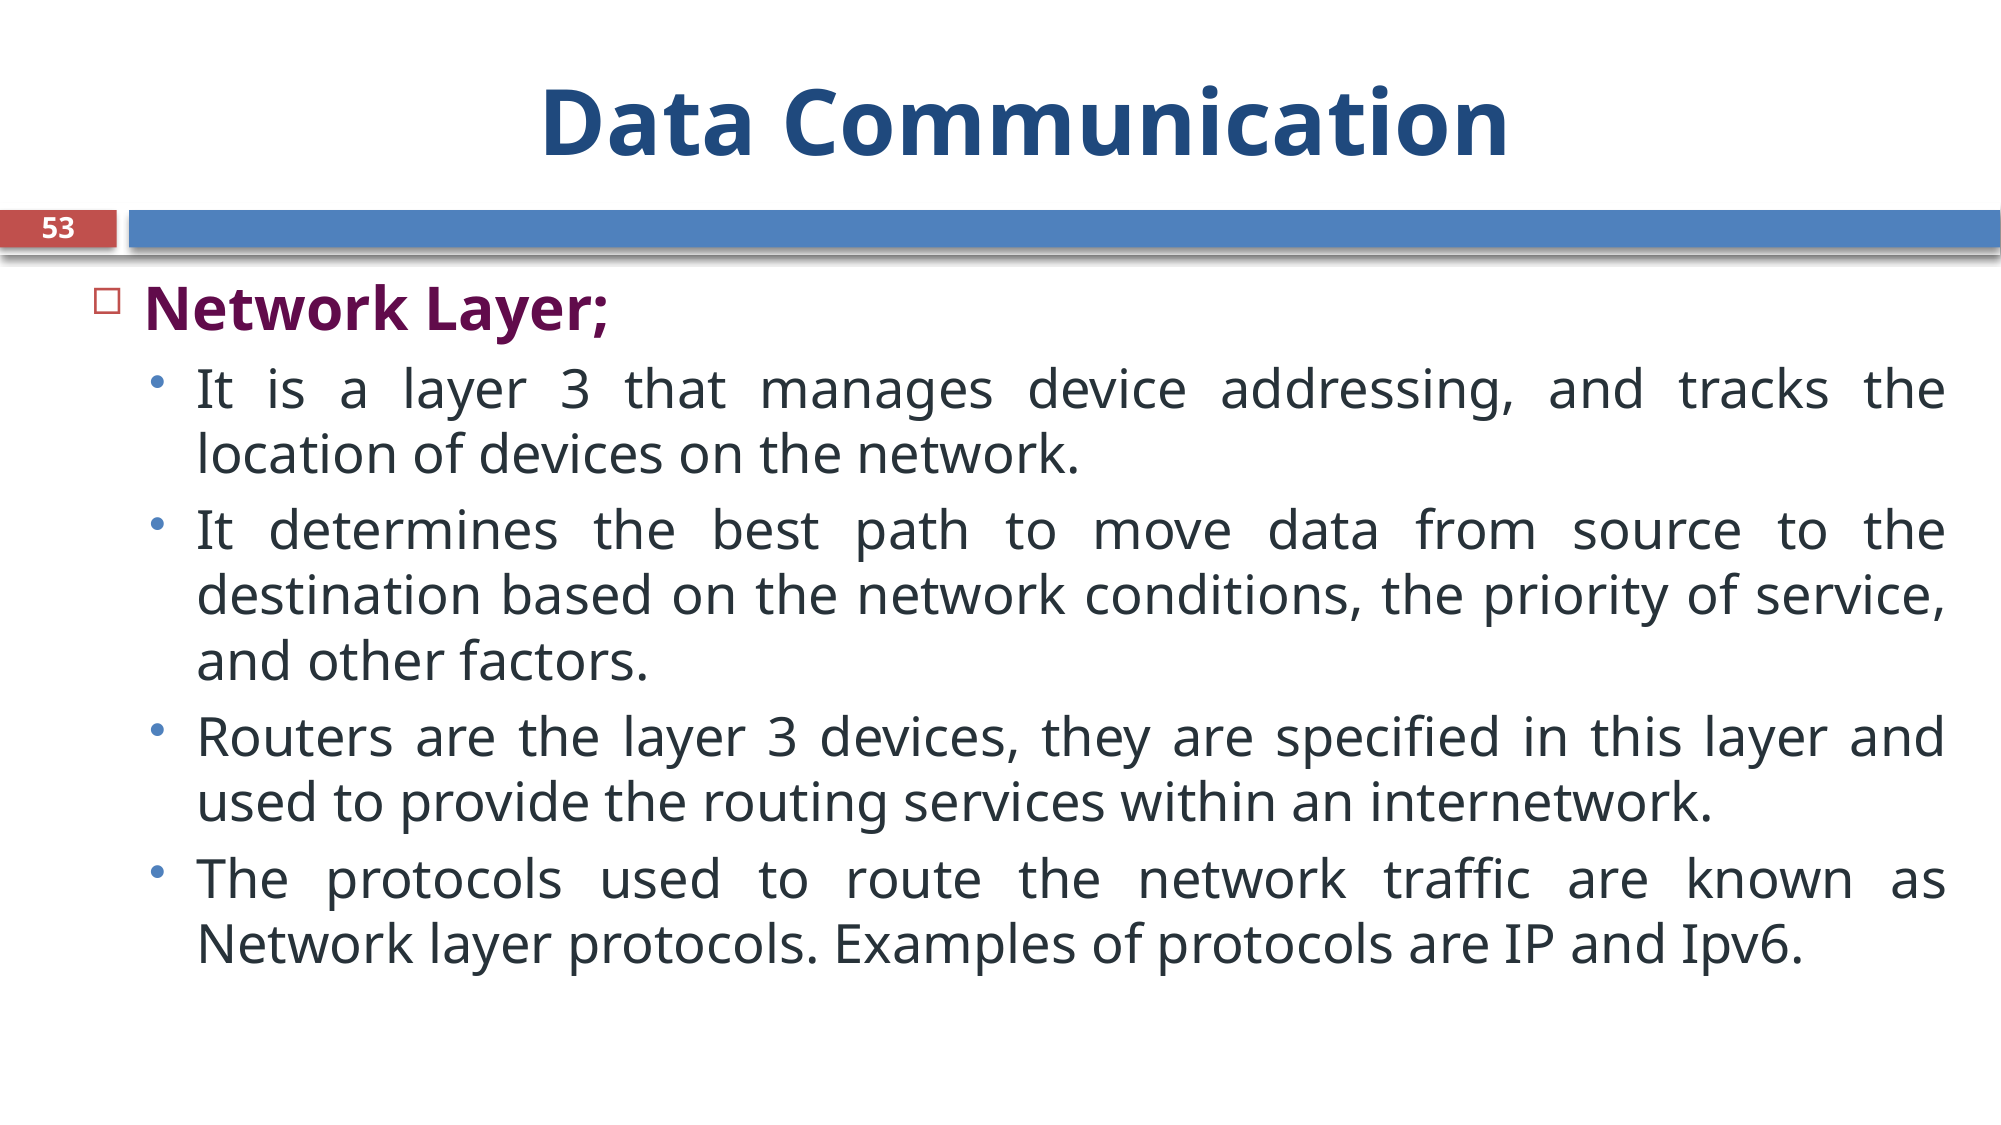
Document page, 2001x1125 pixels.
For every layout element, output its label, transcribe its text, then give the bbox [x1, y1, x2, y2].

title Data Communication [133, 37, 1918, 200]
slide_number 53 [0, 208, 117, 249]
list Network Layer; It is a layer 3 that manages device addressing, and tracks the location of devices on the network. It determines the best path to move data from source to the destination based on the network conditions, the priority of service, and other factors. Routers are the layer 3 devices, they are specified in this layer and used to provide the routing services within an internetwork. The protocols used to route the network traffic are known as Network layer protocols. Examples of protocols are IP and Ipv6. [76, 262, 1964, 1088]
